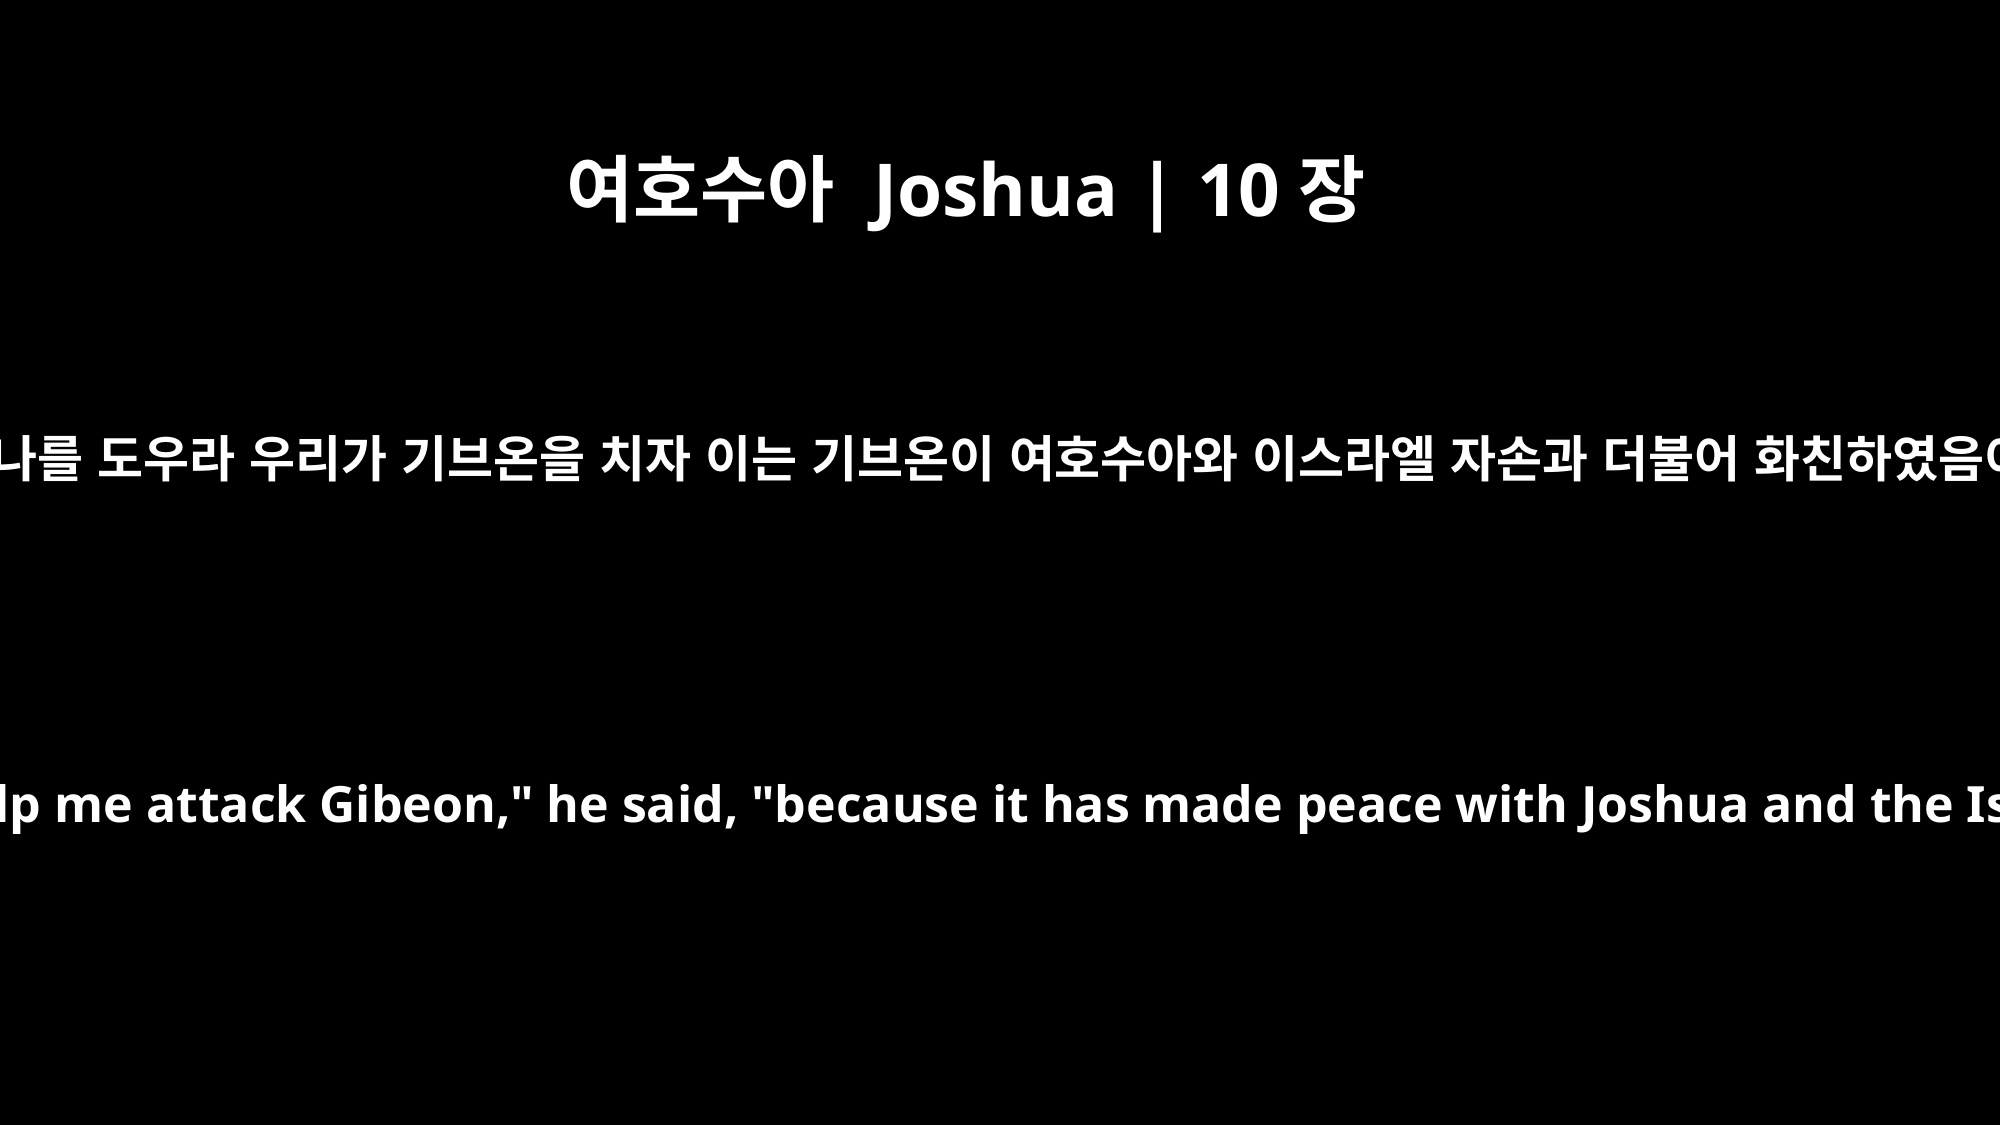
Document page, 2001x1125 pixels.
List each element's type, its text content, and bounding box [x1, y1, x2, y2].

text_box 4 내게로 올라와 나를 도우라 우리가 기브온을 치자 이는 기브온이 여호수아와 이스라엘 자손과 더불어 화친하였음이니라 하매 [0, 359, 2000, 495]
text_box 여호수아 Joshua | 10장 [551, 136, 1381, 239]
text_box "Come up and help me attack Gibeon," he said, "because it has made peace with Joshua and the Israelites." [0, 764, 2000, 840]
